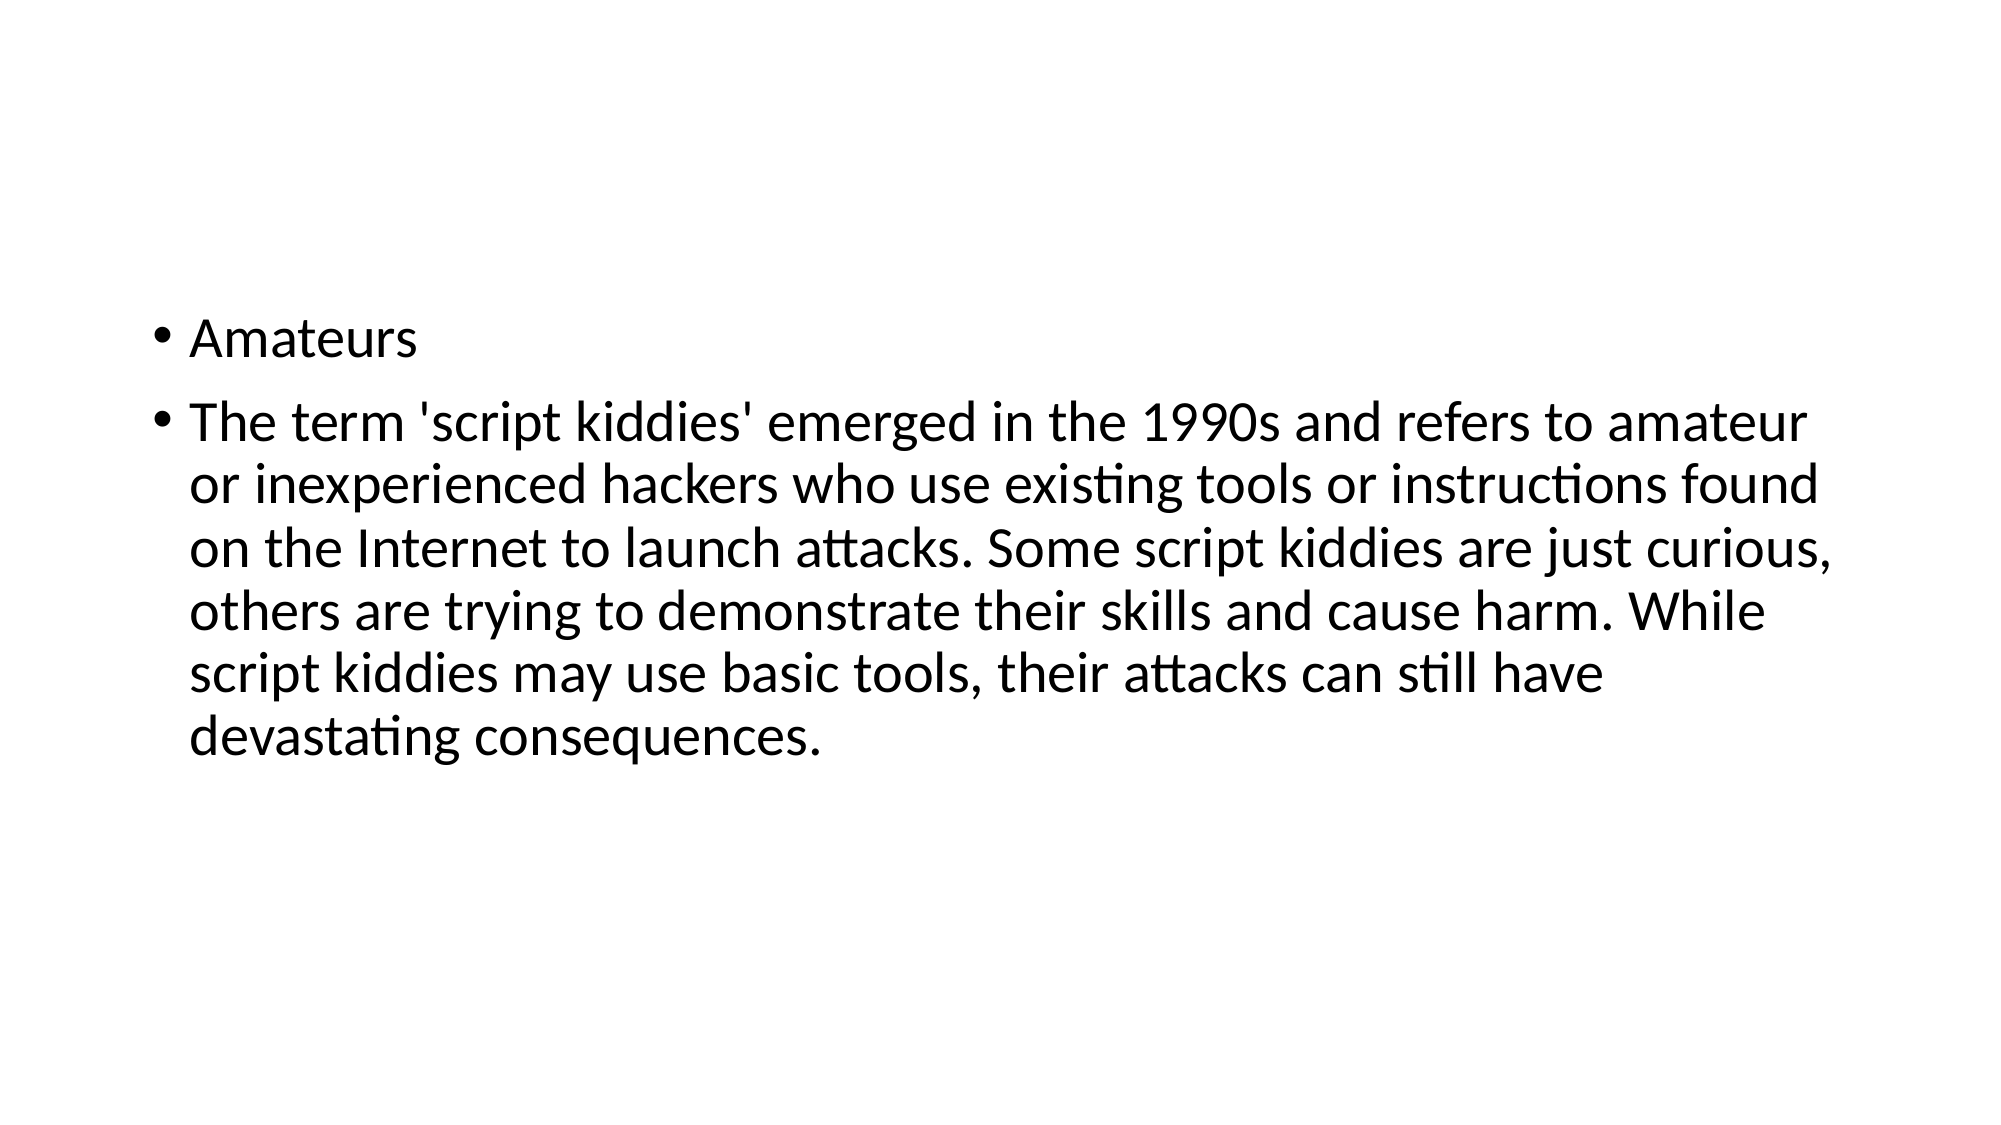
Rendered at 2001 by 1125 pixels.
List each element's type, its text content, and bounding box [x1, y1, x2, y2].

list Amateurs The term 'script kiddies' emerged in the 1990s and refers to amateur or inexperienced hackers who use existing tools or instructions found on the Internet to launch attacks. Some script kiddies are just curious, others are trying to demonstrate their skills and cause harm. While script kiddies may use basic tools, their attacks can still have devastating consequences. [137, 299, 1863, 1014]
